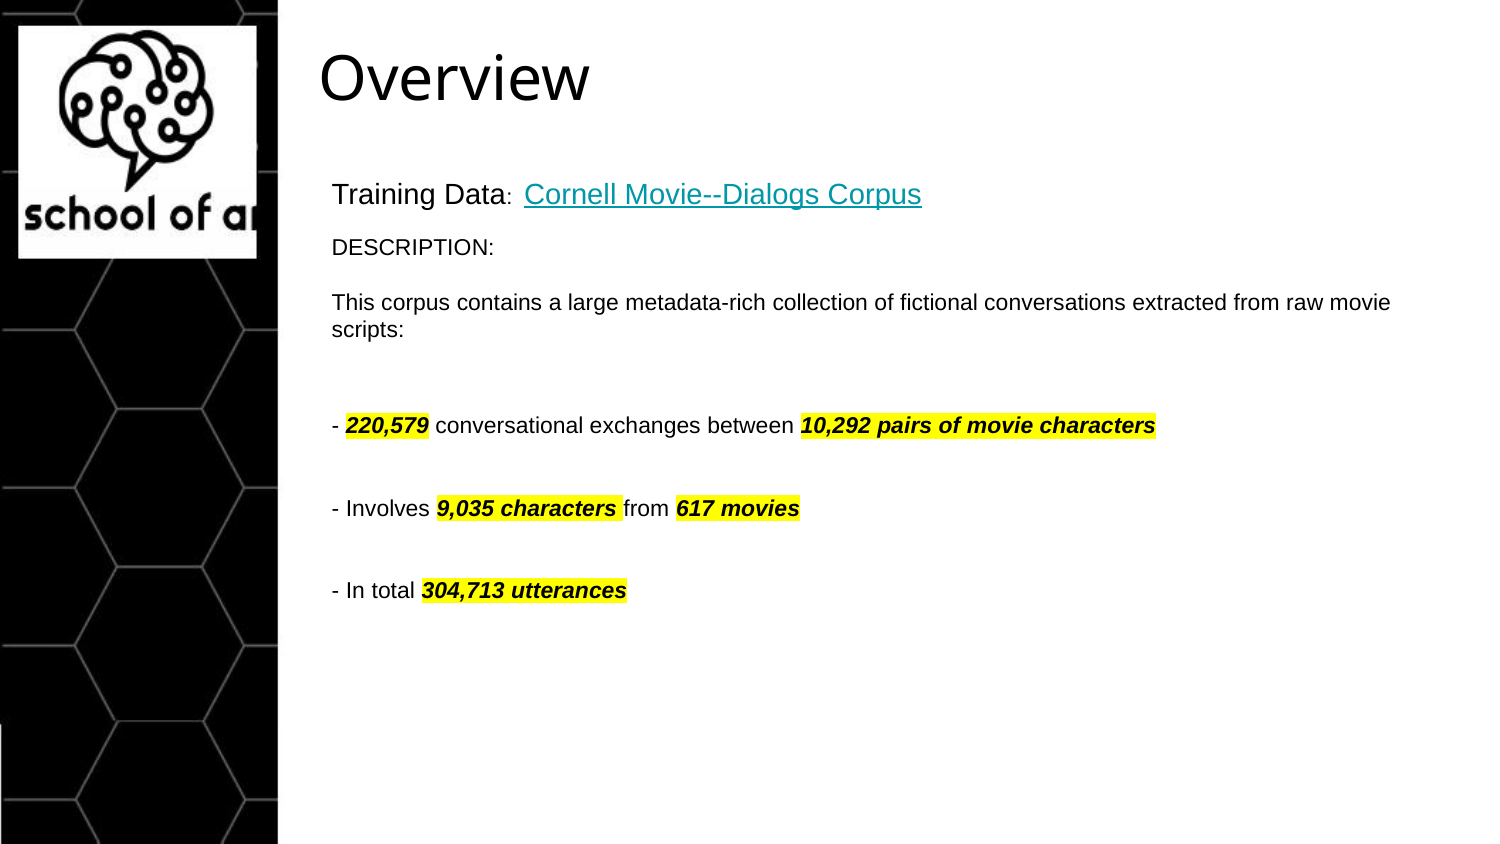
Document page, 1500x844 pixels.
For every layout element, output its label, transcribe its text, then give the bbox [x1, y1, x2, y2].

picture [0, 0, 1500, 844]
text_box Overview [303, 22, 1452, 137]
text_box Training Data: Cornell Movie--Dialogs Corpus DESCRIPTION: This corpus contains a large metadata-rich collection of fictional conversations extracted from raw movie scripts: - 220,579 conversational exchanges between 10,292 pairs of movie characters - Involves 9,035 characters from 617 movies - In total 304,713 utterances [316, 142, 1487, 779]
